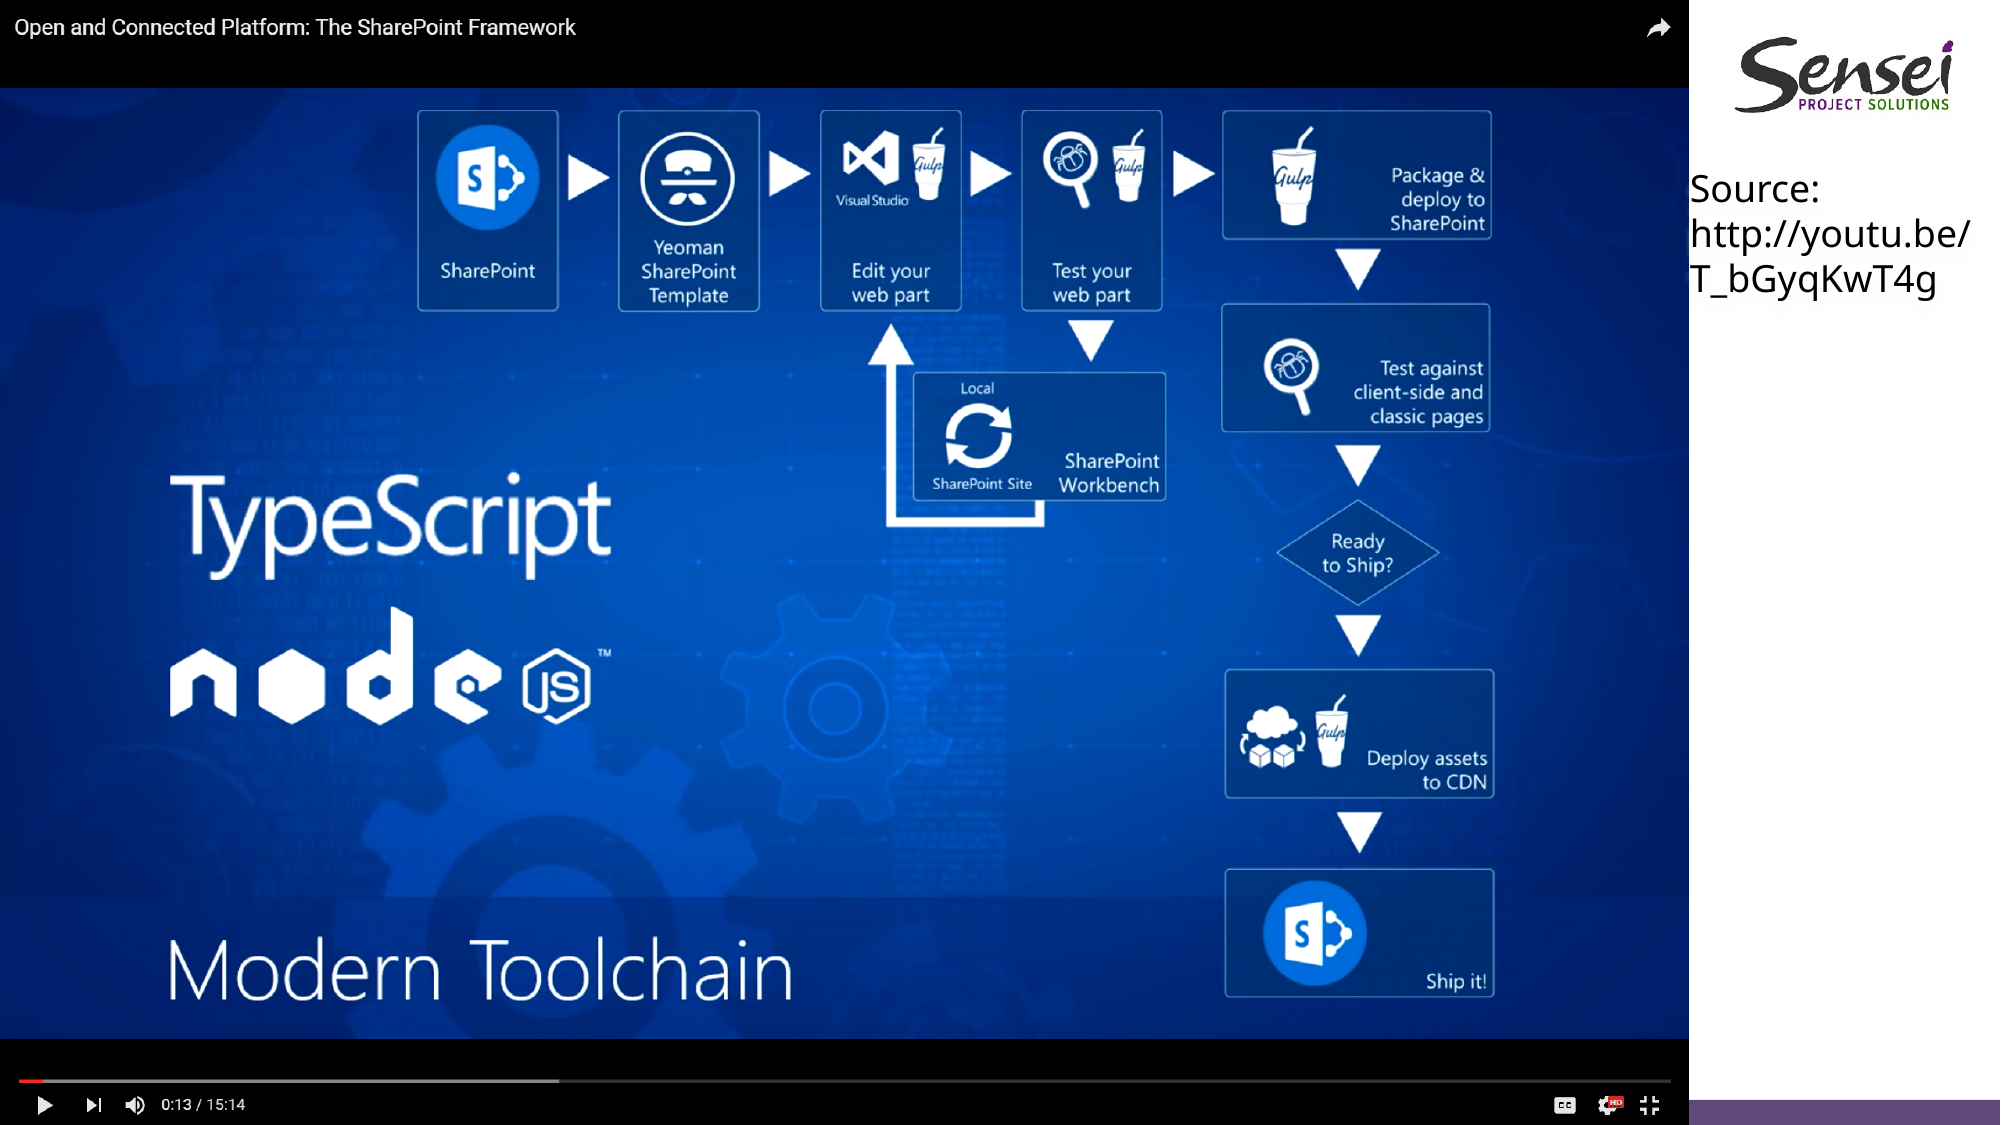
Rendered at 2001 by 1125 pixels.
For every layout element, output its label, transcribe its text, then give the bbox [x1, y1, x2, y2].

picture [1718, 21, 1969, 138]
text_box Source: http://youtu.be/ T_bGyqKwT4g [1689, 158, 1987, 308]
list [0, 0, 1689, 1125]
